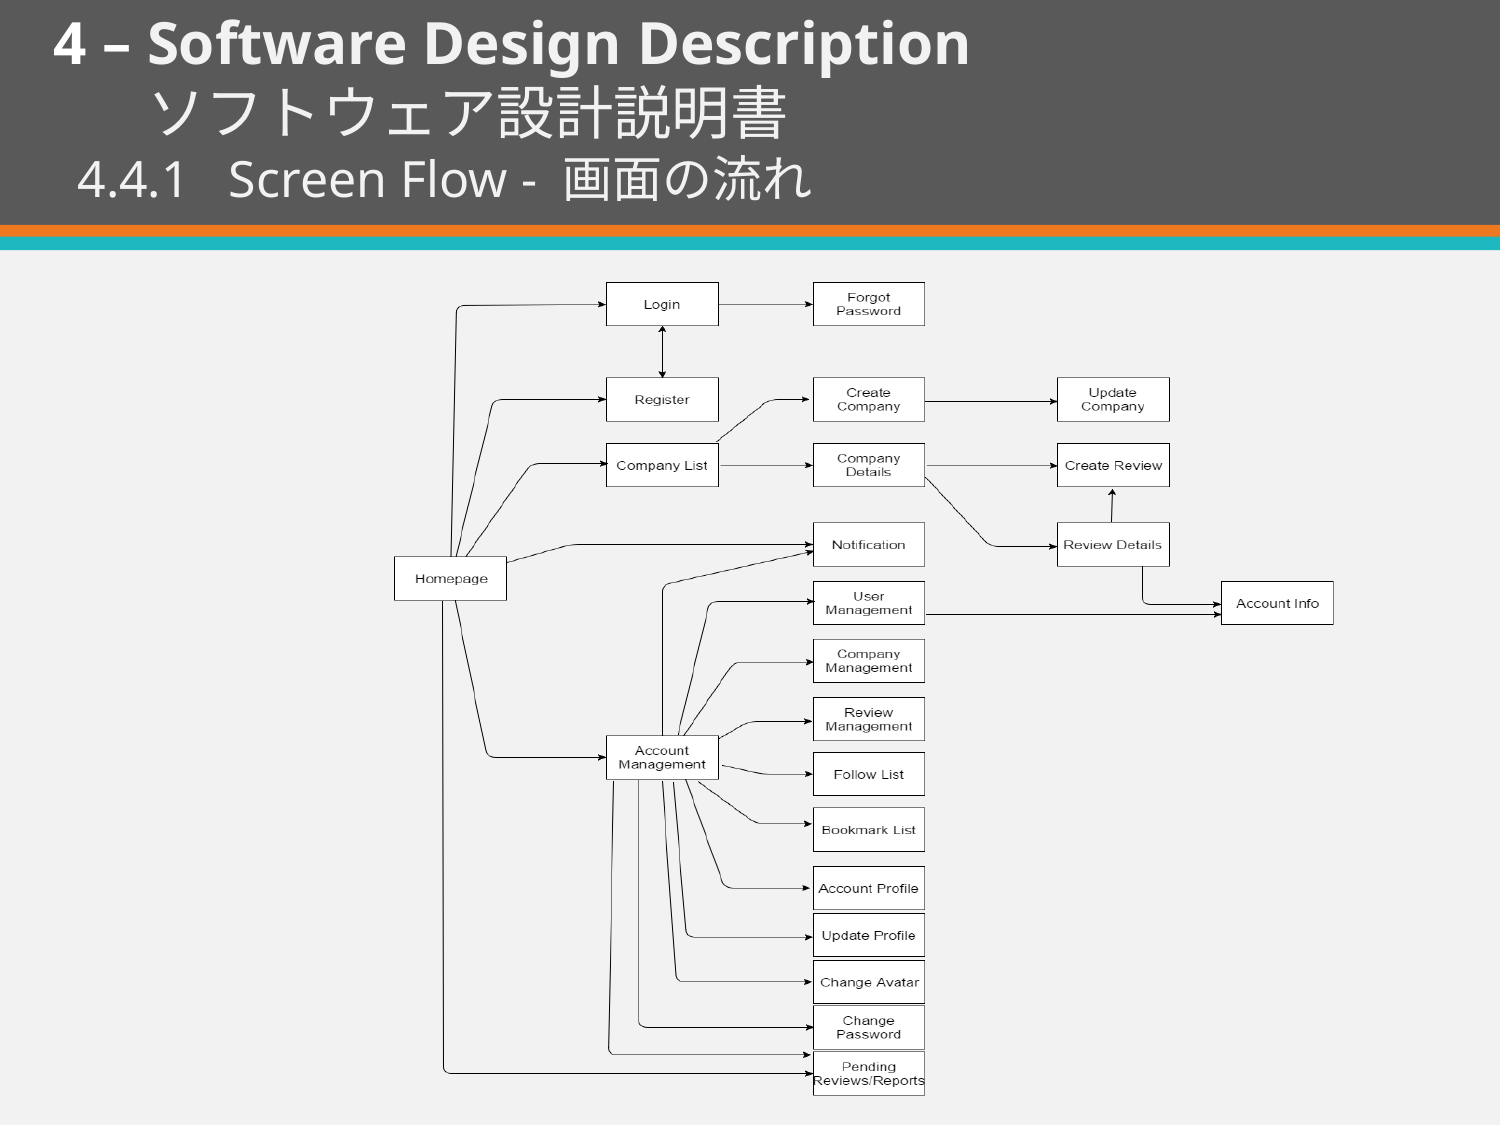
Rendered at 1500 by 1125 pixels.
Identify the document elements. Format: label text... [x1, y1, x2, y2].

picture [393, 281, 1334, 1096]
text_box 4 – Software Design Description ソフトウェア設計説明書 [39, 0, 1494, 154]
list 4.4.1 Screen Flow - 画面の流れ [62, 146, 1500, 226]
